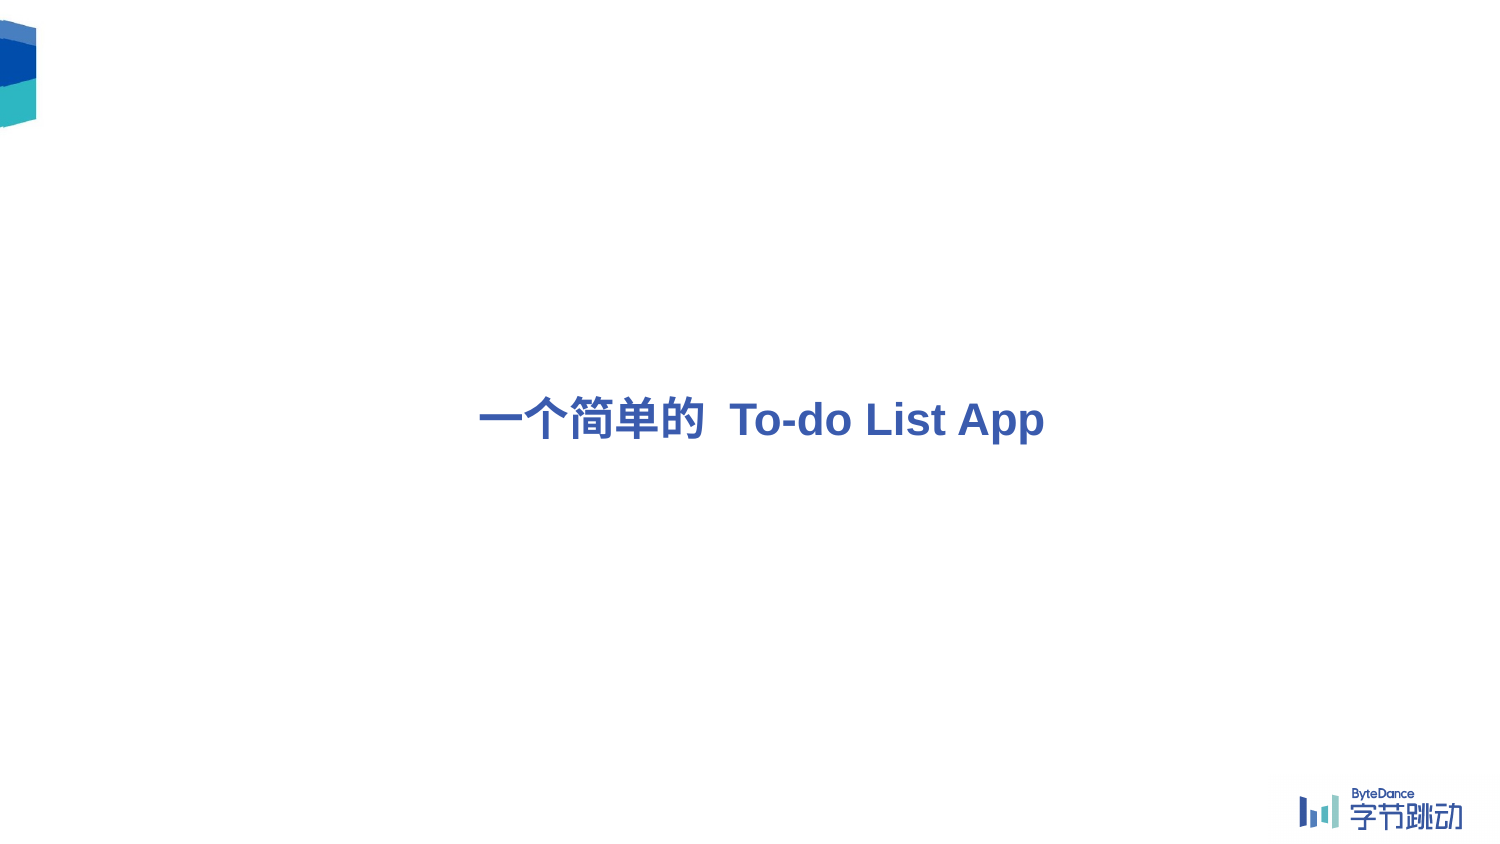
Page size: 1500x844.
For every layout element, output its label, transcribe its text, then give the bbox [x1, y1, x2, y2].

title 一个简单的 To-do List App [50, 374, 1450, 470]
picture [1268, 774, 1500, 844]
picture [0, 0, 66, 149]
